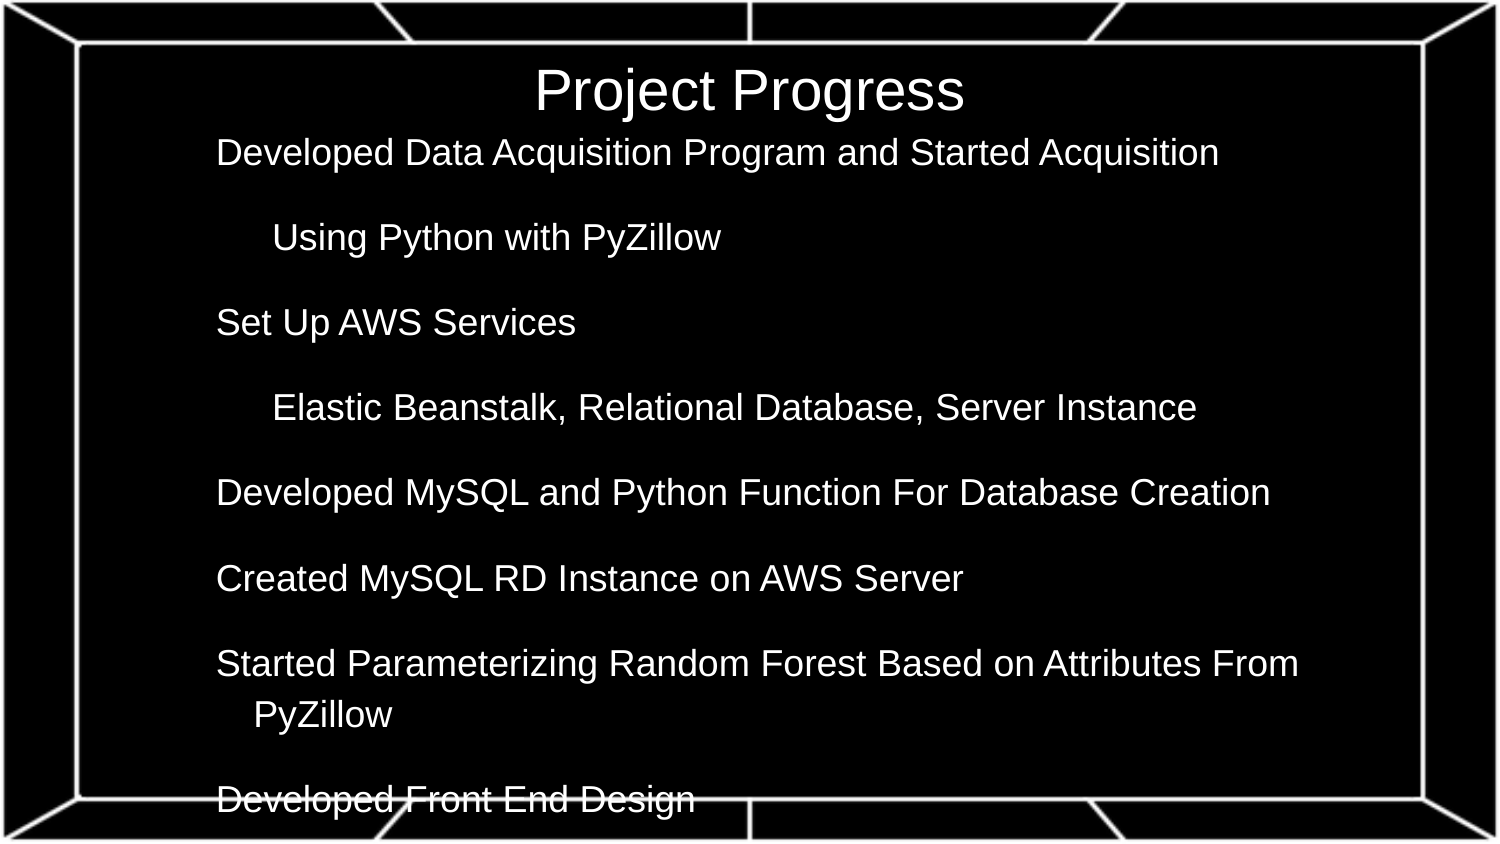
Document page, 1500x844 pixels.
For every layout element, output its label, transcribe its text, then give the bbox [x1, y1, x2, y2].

picture [0, 0, 1500, 844]
list Developed Data Acquisition Program and Started Acquisition Using Python with PyZillow Set Up AWS Services Elastic Beanstalk, Relational Database, Server Instance Developed MySQL and Python Function For Database Creation Created MySQL RD Instance on AWS Server Started Parameterizing Random Forest Based on Attributes From PyZillow Developed Front End Design Began Developing Front End [163, 106, 1449, 689]
title Project Progress [51, 36, 1449, 131]
